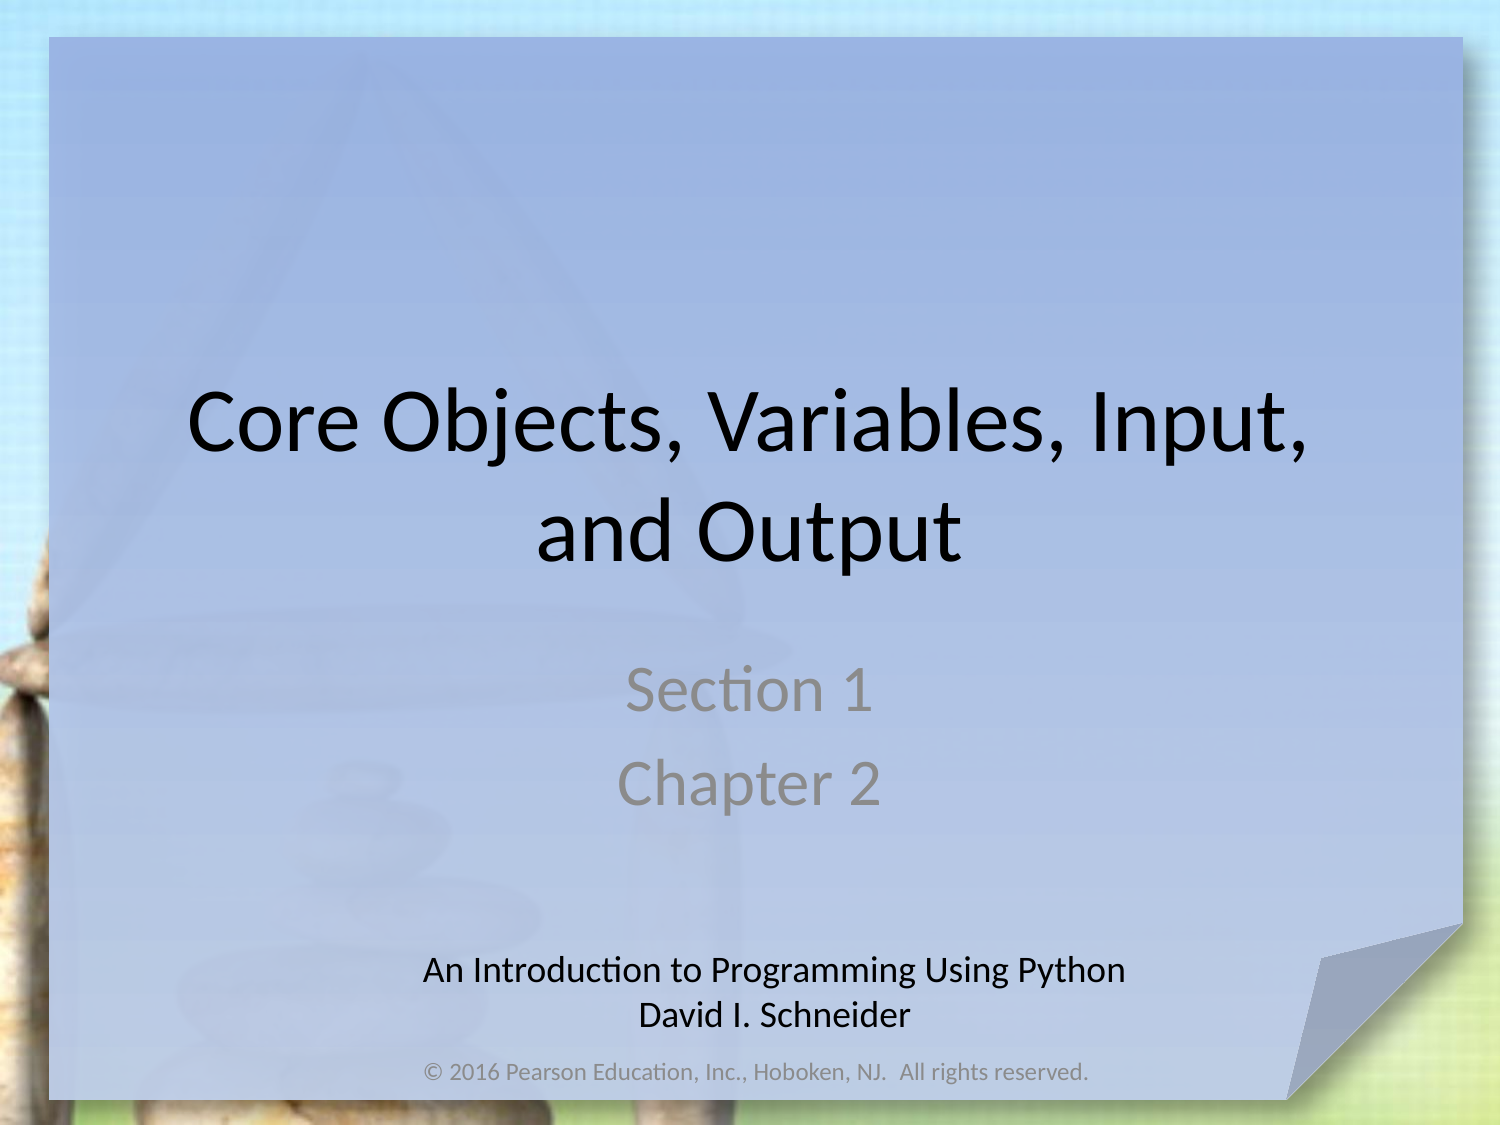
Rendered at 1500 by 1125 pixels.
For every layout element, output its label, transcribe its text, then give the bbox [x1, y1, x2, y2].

picture [0, 0, 1500, 1125]
title Core Objects, Variables, Input, and Output [112, 349, 1388, 591]
subtitle Section 1 Chapter 2 [224, 637, 1276, 926]
footer © 2016 Pearson Education, Inc., Hoboken, NJ. All rights reserved. [81, 1050, 1432, 1091]
